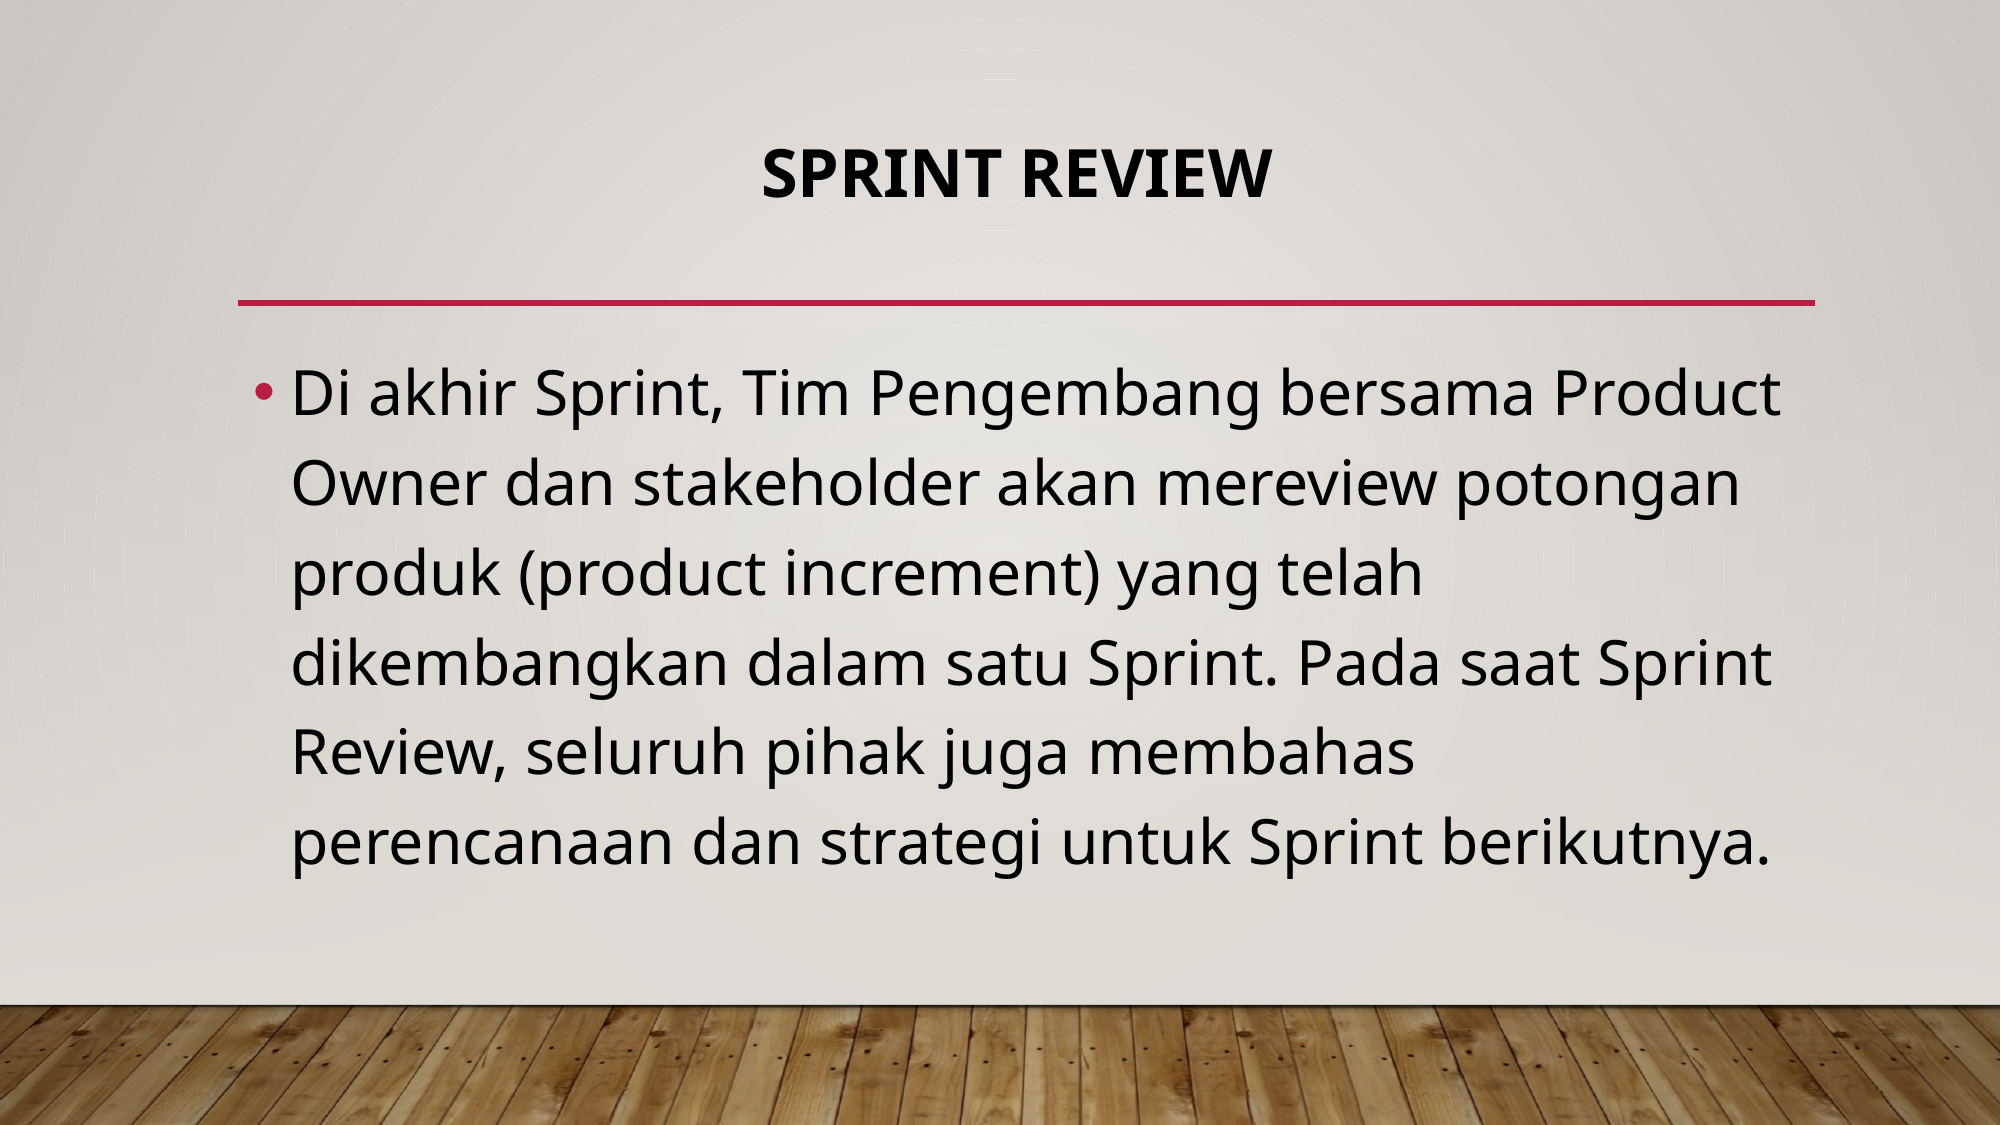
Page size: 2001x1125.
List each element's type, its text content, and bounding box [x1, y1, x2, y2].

title Sprint Review [238, 131, 1814, 305]
list Di akhir Sprint, Tim Pengembang bersama Product Owner dan stakeholder akan mereview potongan produk (product increment) yang telah dikembangkan dalam satu Sprint. Pada saat Sprint Review, seluruh pihak juga membahas perencanaan dan strategi untuk Sprint berikutnya. [238, 330, 1814, 897]
picture [0, 1005, 2000, 1125]
